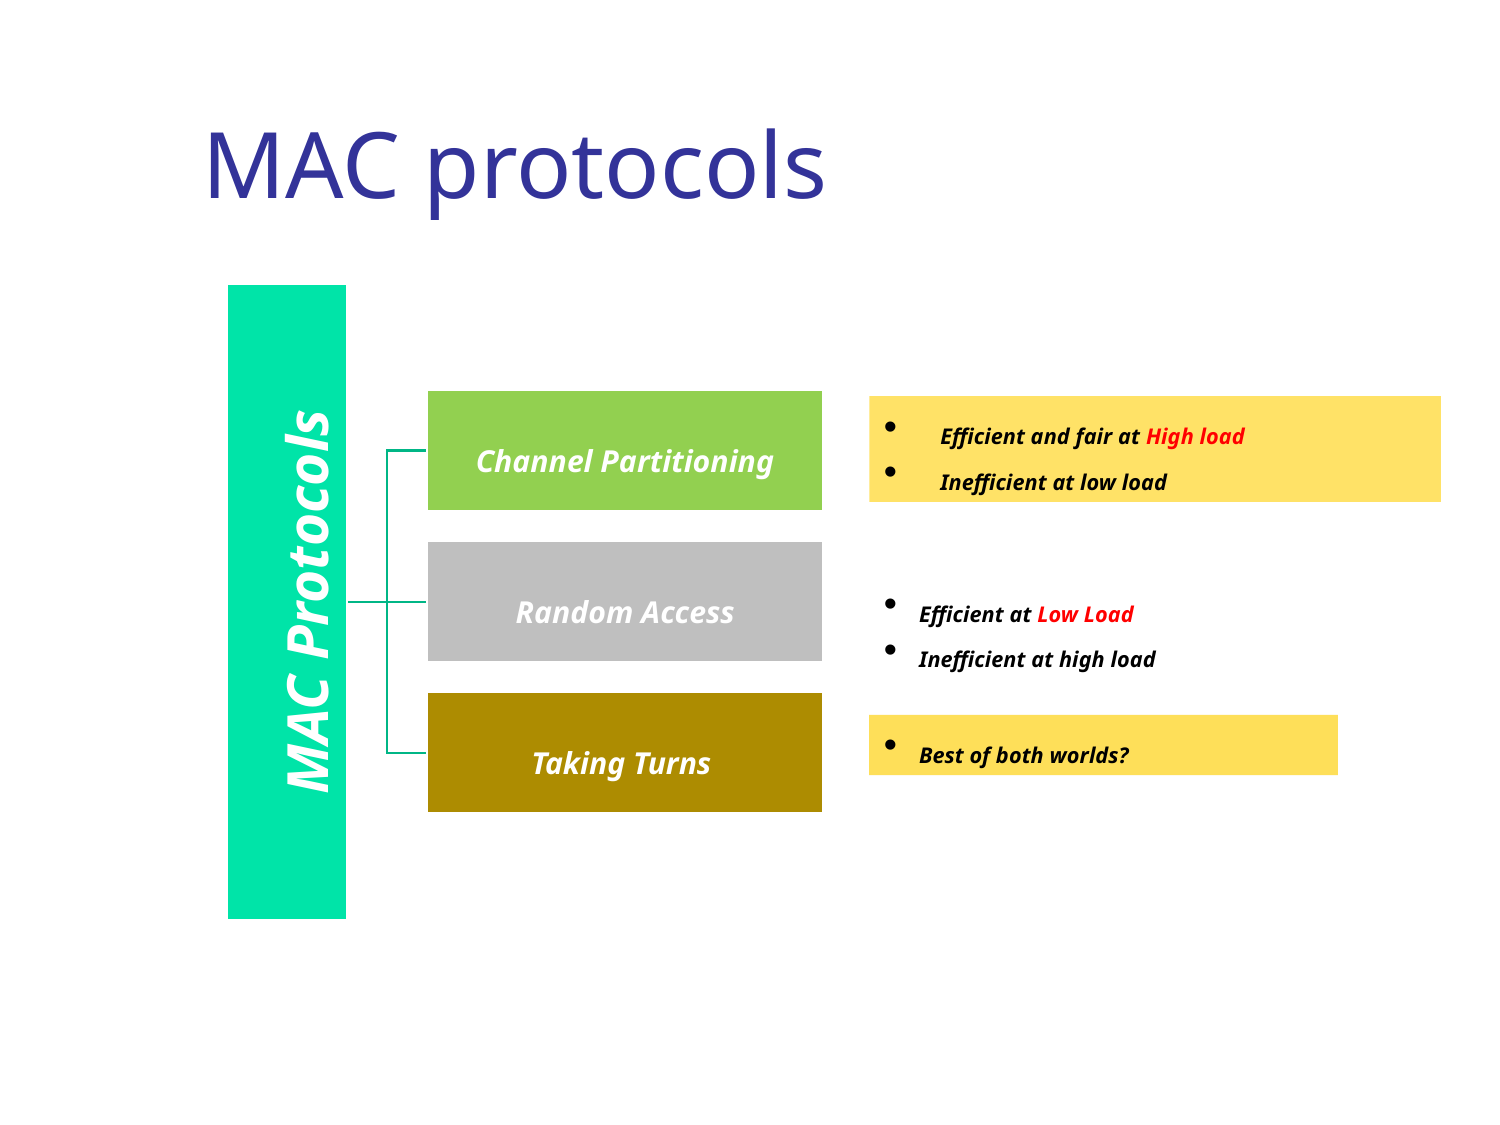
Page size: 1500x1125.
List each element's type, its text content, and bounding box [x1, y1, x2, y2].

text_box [59, 283, 991, 920]
title MAC protocols [187, 99, 1185, 240]
text_box Efficient at Low Load Inefficient at high load [991, 573, 1374, 680]
text_box Efficient and fair at High load Inefficient at low load [991, 396, 1441, 502]
text_box Best of both worlds? [991, 714, 1338, 776]
